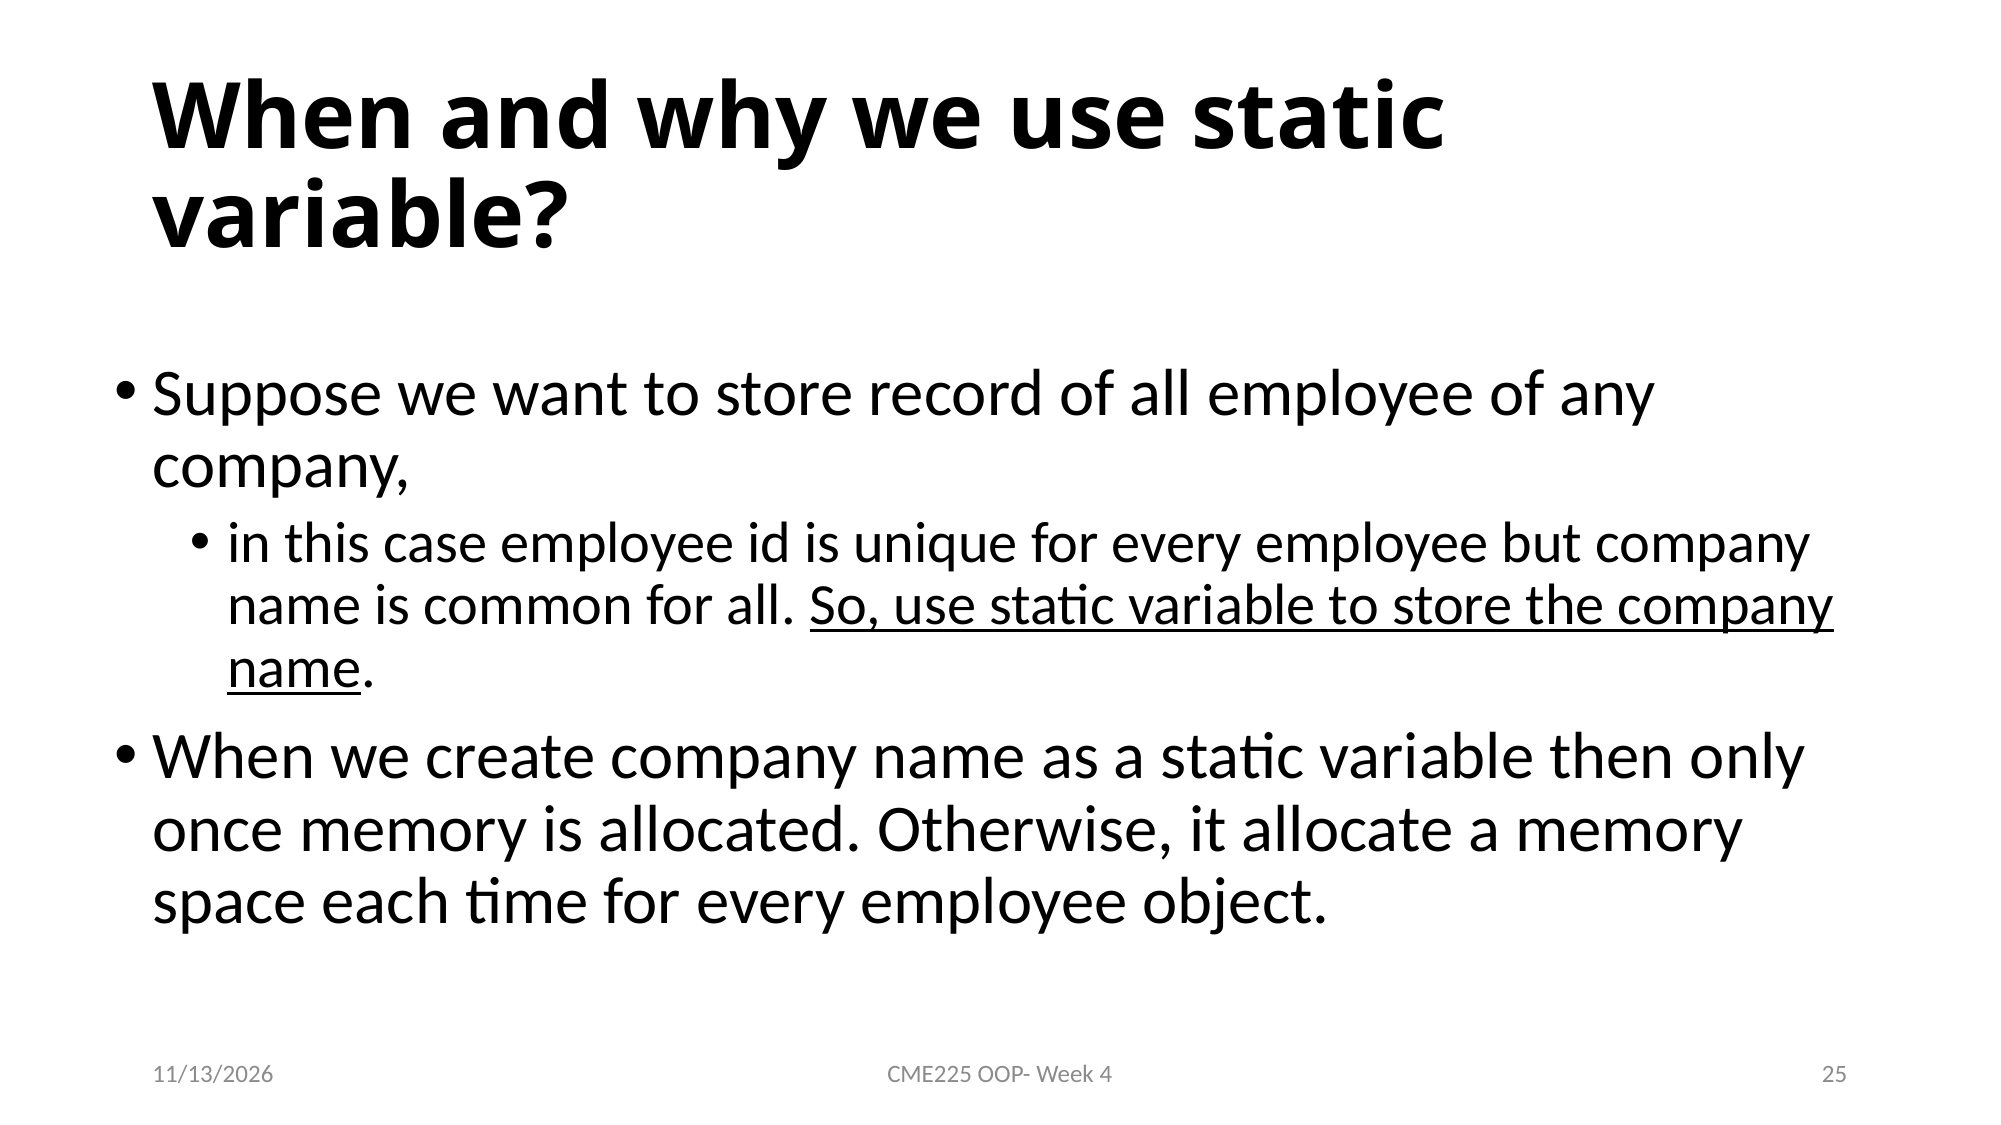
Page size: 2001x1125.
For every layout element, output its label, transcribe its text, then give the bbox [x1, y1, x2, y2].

title When and why we use static variable? [137, 59, 1863, 278]
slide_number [137, 1042, 588, 1103]
slide_number 25 [1412, 1042, 1863, 1103]
list Suppose we want to store record of all employee of any company, in this case employee id is unique for every employee but company name is common for all. So, use static variable to store the company name. When we create company name as a static variable then only once memory is allocated. Otherwise, it allocate a memory space each time for every employee object. [99, 350, 1888, 970]
footer CME225 OOP- Week 4 [662, 1042, 1338, 1103]
